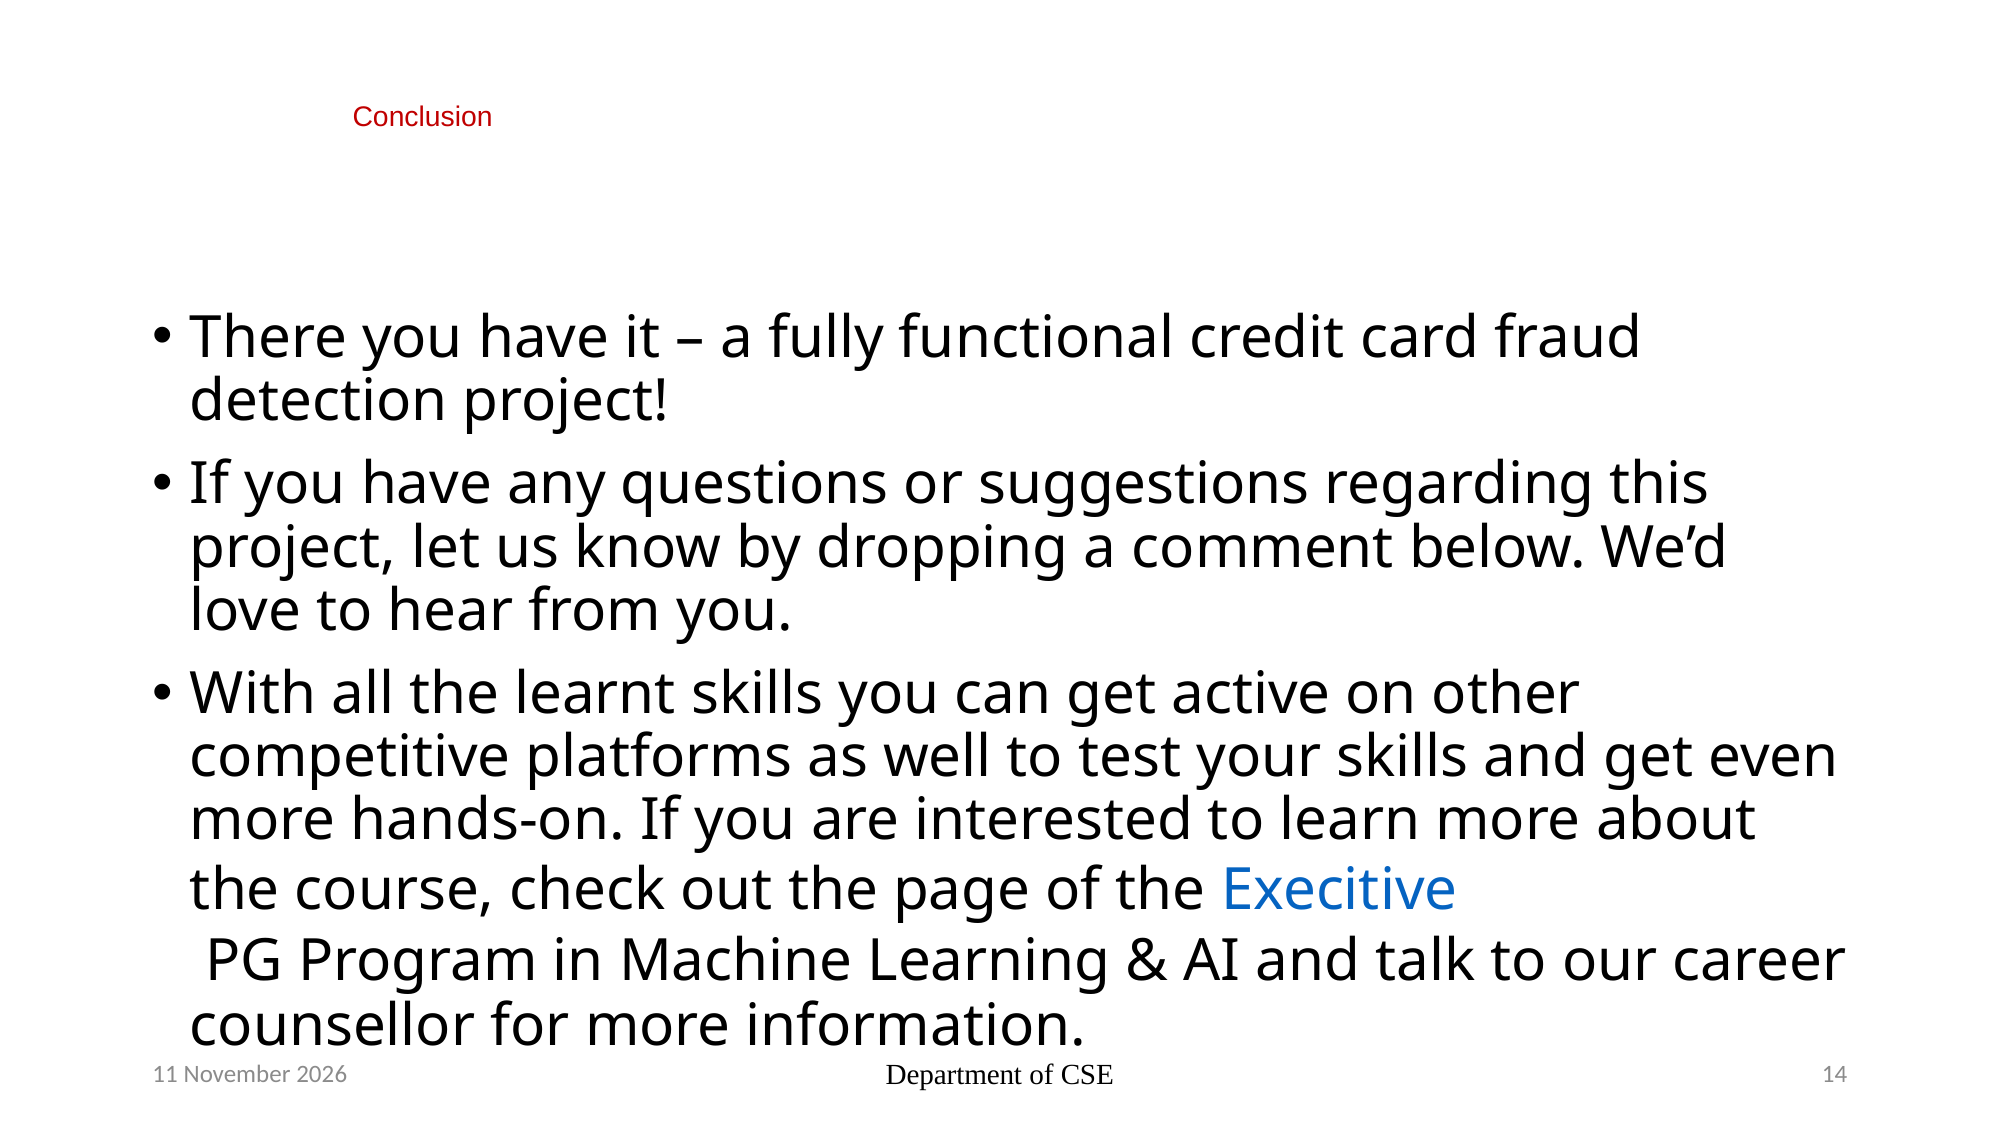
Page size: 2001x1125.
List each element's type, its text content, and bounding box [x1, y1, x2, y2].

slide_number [137, 1042, 588, 1103]
list There you have it – a fully functional credit card fraud detection project! If you have any questions or suggestions regarding this project, let us know by dropping a comment below. We’d love to hear from you. With all the learnt skills you can get active on other competitive platforms as well to test your skills and get even more hands-on. If you are interested to learn more about the course, check out the page of the Execitive PG Program in Machine Learning & AI and talk to our career counsellor for more information. [137, 299, 1863, 1014]
footer Department of CSE [662, 1042, 1338, 1103]
slide_number 14 [1412, 1042, 1863, 1103]
title Conclusion [337, 62, 1688, 175]
